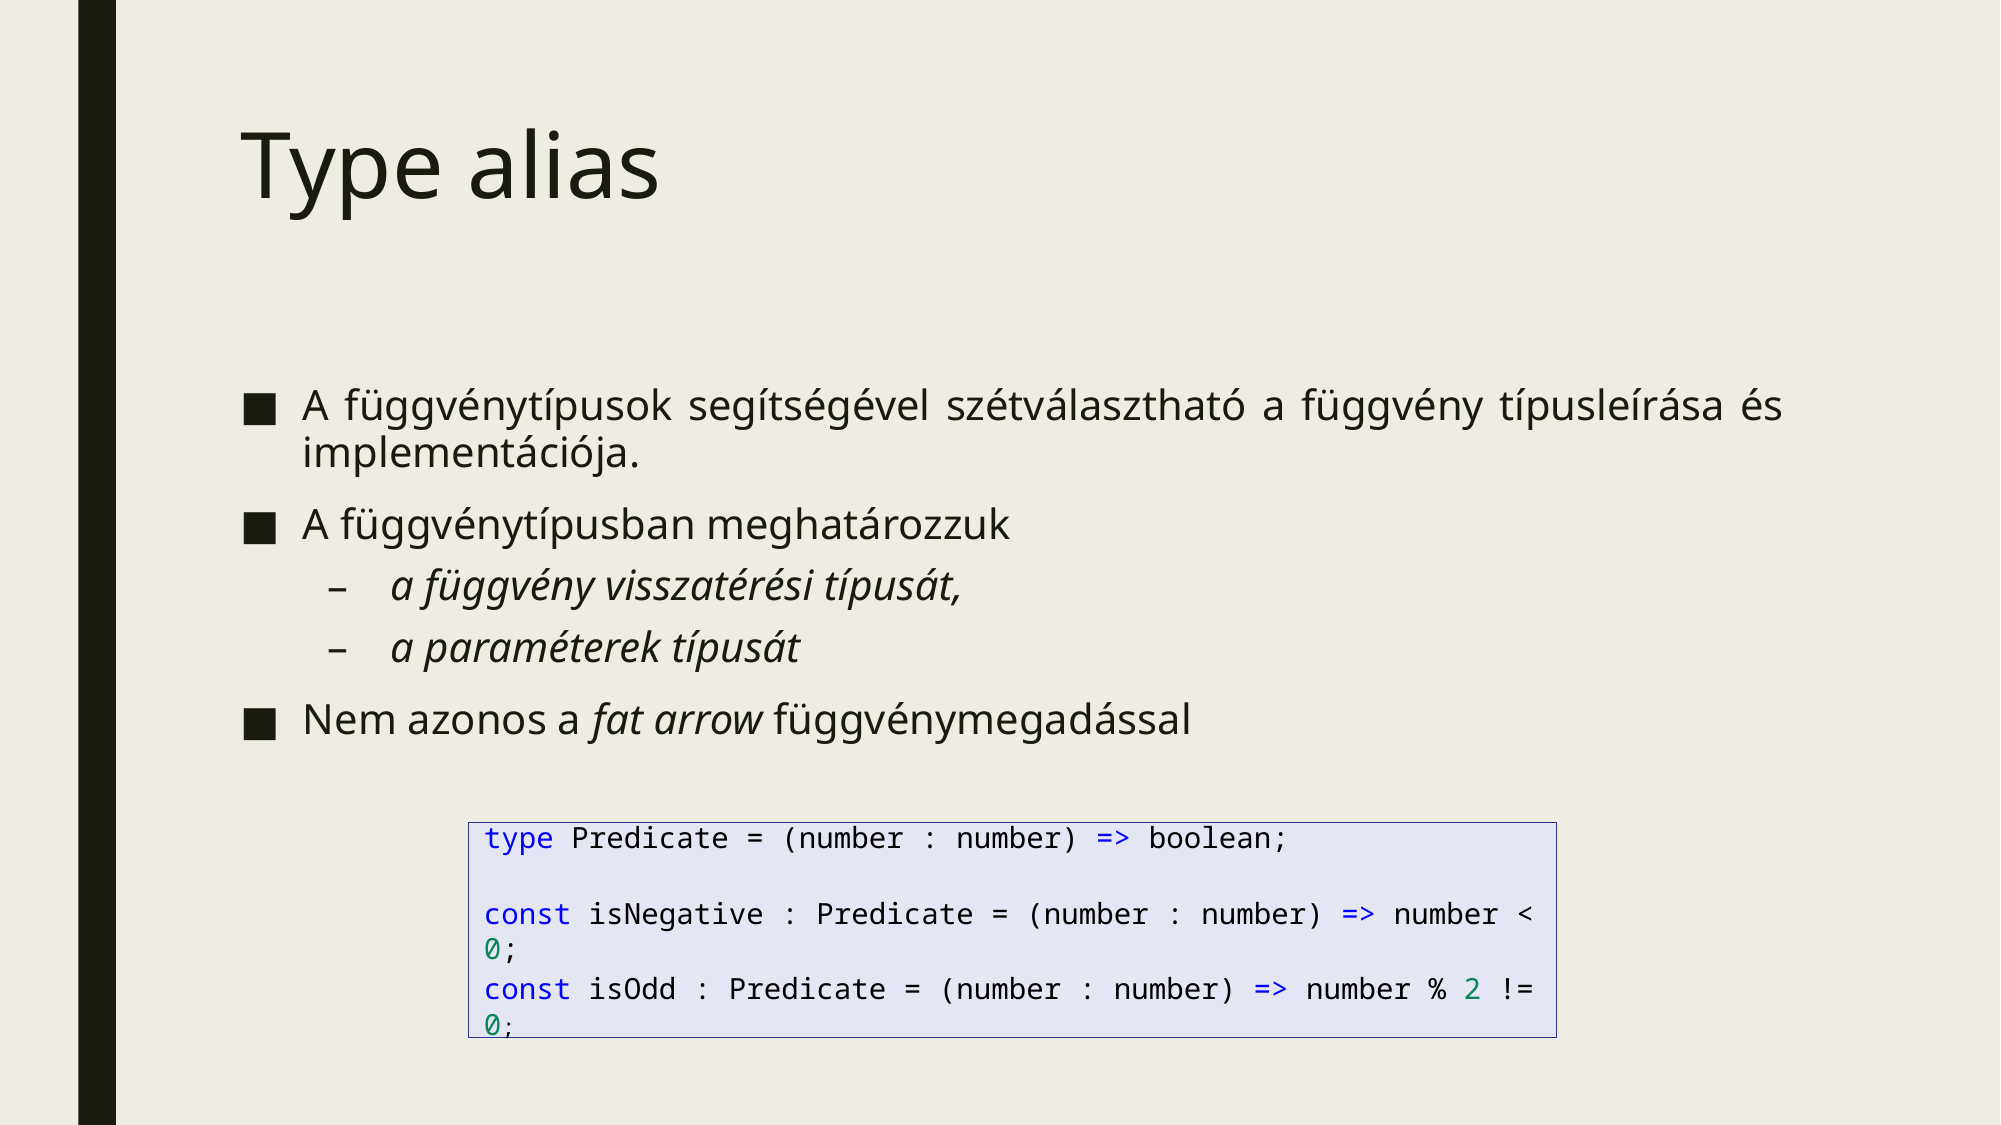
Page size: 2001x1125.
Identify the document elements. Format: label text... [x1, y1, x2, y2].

list A függvénytípusok segítségével szétválasztható a függvény típusleírása és implementációja. A függvénytípusban meghatározzuk a függvény visszatérési típusát, a paraméterek típusát Nem azonos a fat arrow függvénymegadással [225, 375, 1800, 963]
title Type alias [225, 112, 1800, 357]
text_box type Predicate = (number : number) => boolean; const isNegative : Predicate = (number : number) => number < 0; const isOdd : Predicate = (number : number) => number % 2 != 0; [468, 822, 1557, 1038]
